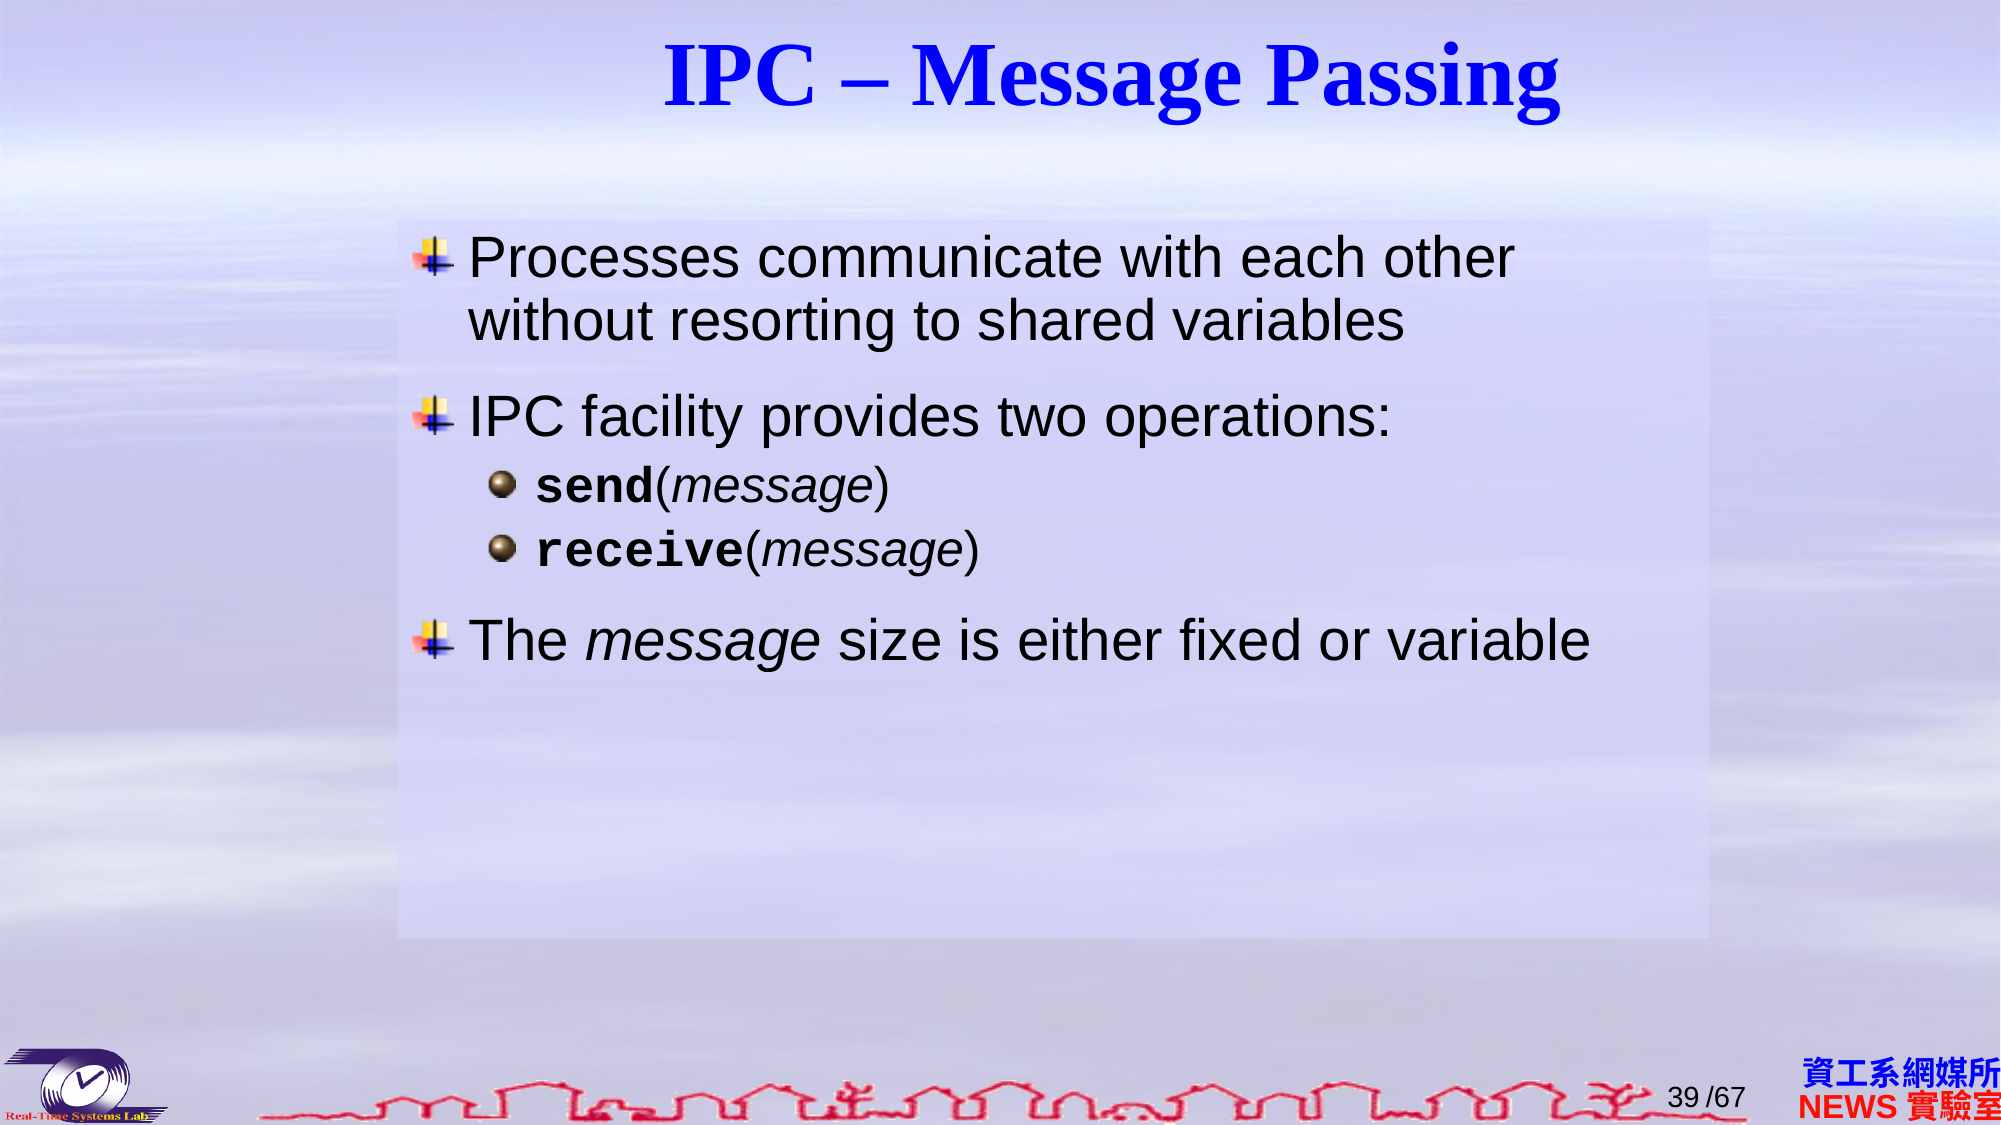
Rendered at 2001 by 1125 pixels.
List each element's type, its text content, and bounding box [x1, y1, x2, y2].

title IPC – Message Passing [456, 21, 1769, 117]
picture [0, 0, 2001, 1125]
footer /67 [1715, 1070, 2000, 1125]
list Processes communicate with each other without resorting to shared variables IPC facility provides two operations: send(message) receive(message) The message size is either fixed or variable [397, 219, 1710, 939]
slide_number 38 [1248, 1070, 1715, 1125]
